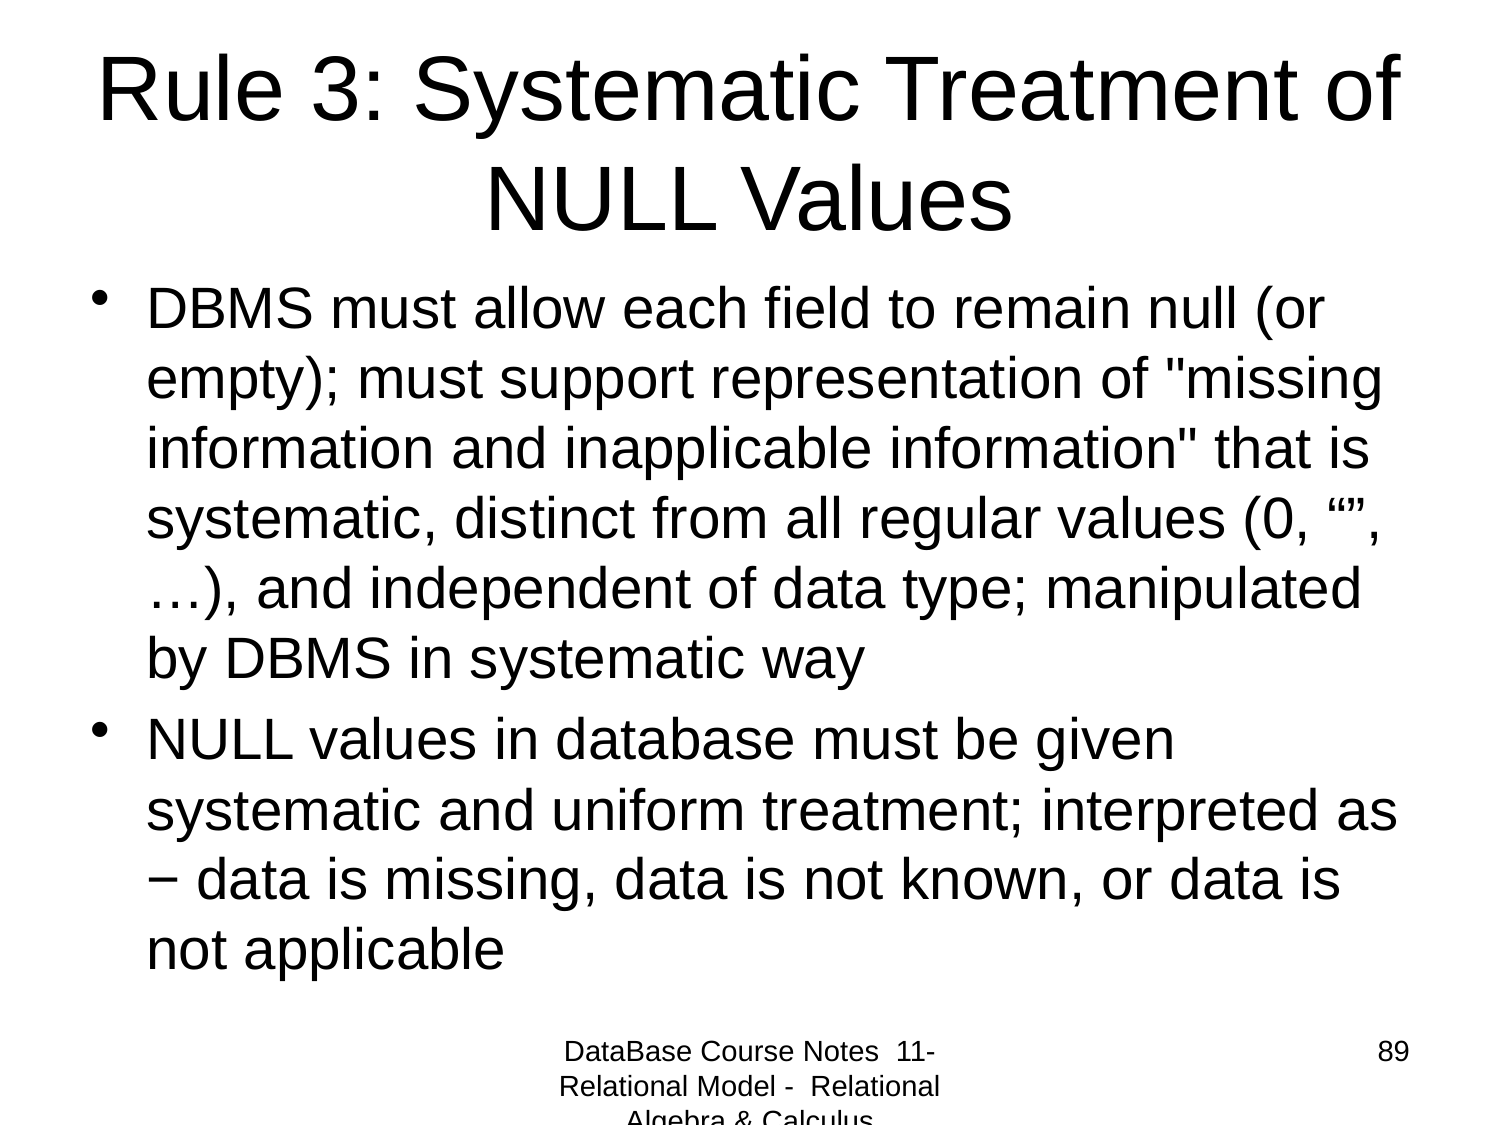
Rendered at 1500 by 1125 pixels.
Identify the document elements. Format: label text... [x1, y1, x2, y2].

slide_number 89 [1074, 1024, 1426, 1103]
list DBMS must allow each field to remain null (or empty); must support representation of "missing information and inapplicable information" that is systematic, distinct from all regular values (0, “”, …), and independent of data type; manipulated by DBMS in systematic way NULL values in database must be given systematic and uniform treatment; interpreted as − data is missing, data is not known, or data is not applicable [74, 262, 1426, 1006]
title Rule 3: Systematic Treatment of NULL Values [74, 44, 1426, 233]
footer DataBase Course Notes 11- Relational Model - Relational Algebra & Calculus [512, 1024, 988, 1103]
